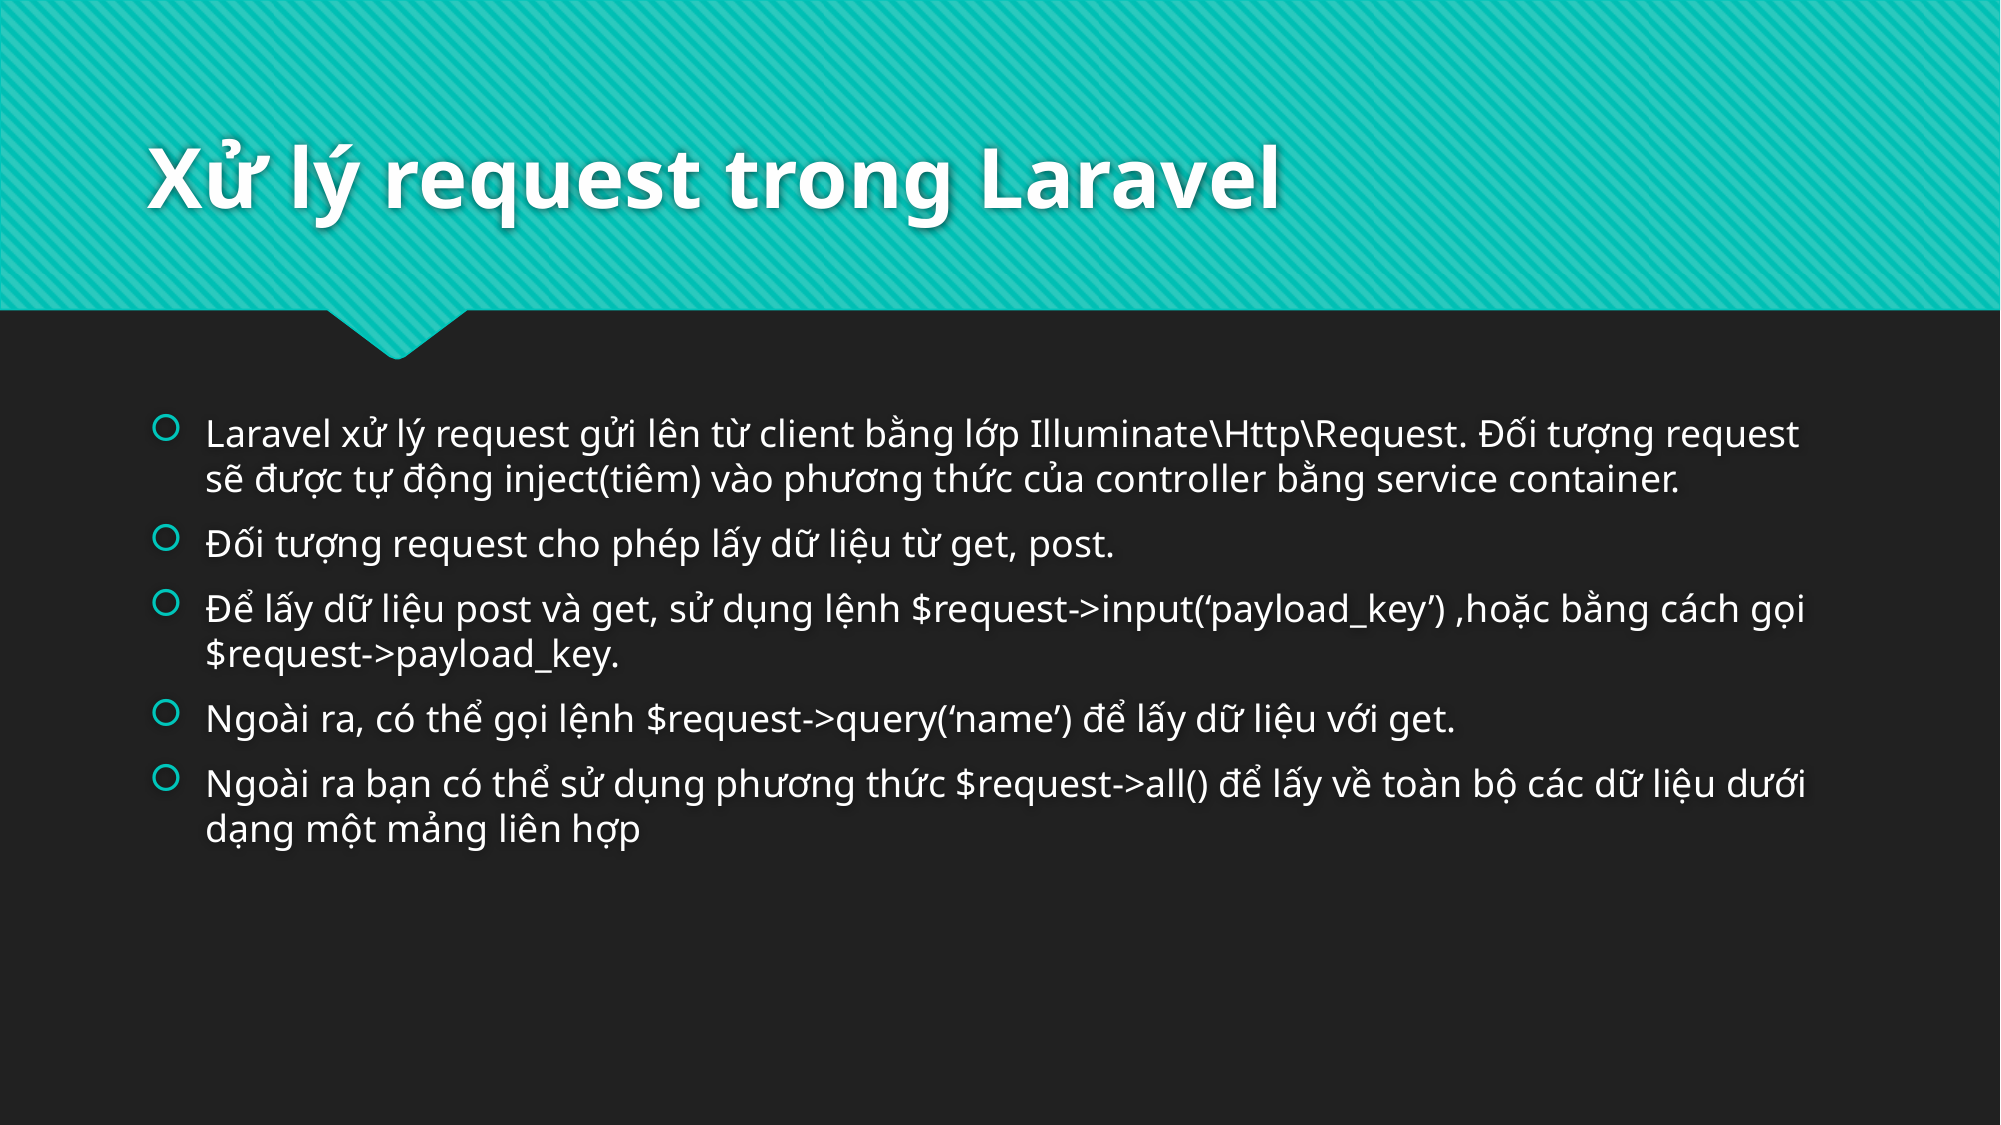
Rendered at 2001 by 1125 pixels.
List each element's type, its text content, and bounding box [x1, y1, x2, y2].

list Laravel xử lý request gửi lên từ client bằng lớp Illuminate\Http\Request. Đối tượng request sẽ được tự động inject(tiêm) vào phương thức của controller bằng service container. Đối tượng request cho phép lấy dữ liệu từ get, post. Để lấy dữ liệu post và get, sử dụng lệnh $request->input(‘payload_key’) ,hoặc bằng cách gọi $request->payload_key. Ngoài ra, có thể gọi lệnh $request->query(‘name’) để lấy dữ liệu với get. Ngoài ra bạn có thể sử dụng phương thức $request->all() để lấy về toàn bộ các dữ liệu dưới dạng một mảng liên hợp [134, 364, 1866, 962]
title Xử lý request trong Laravel [132, 73, 1868, 233]
